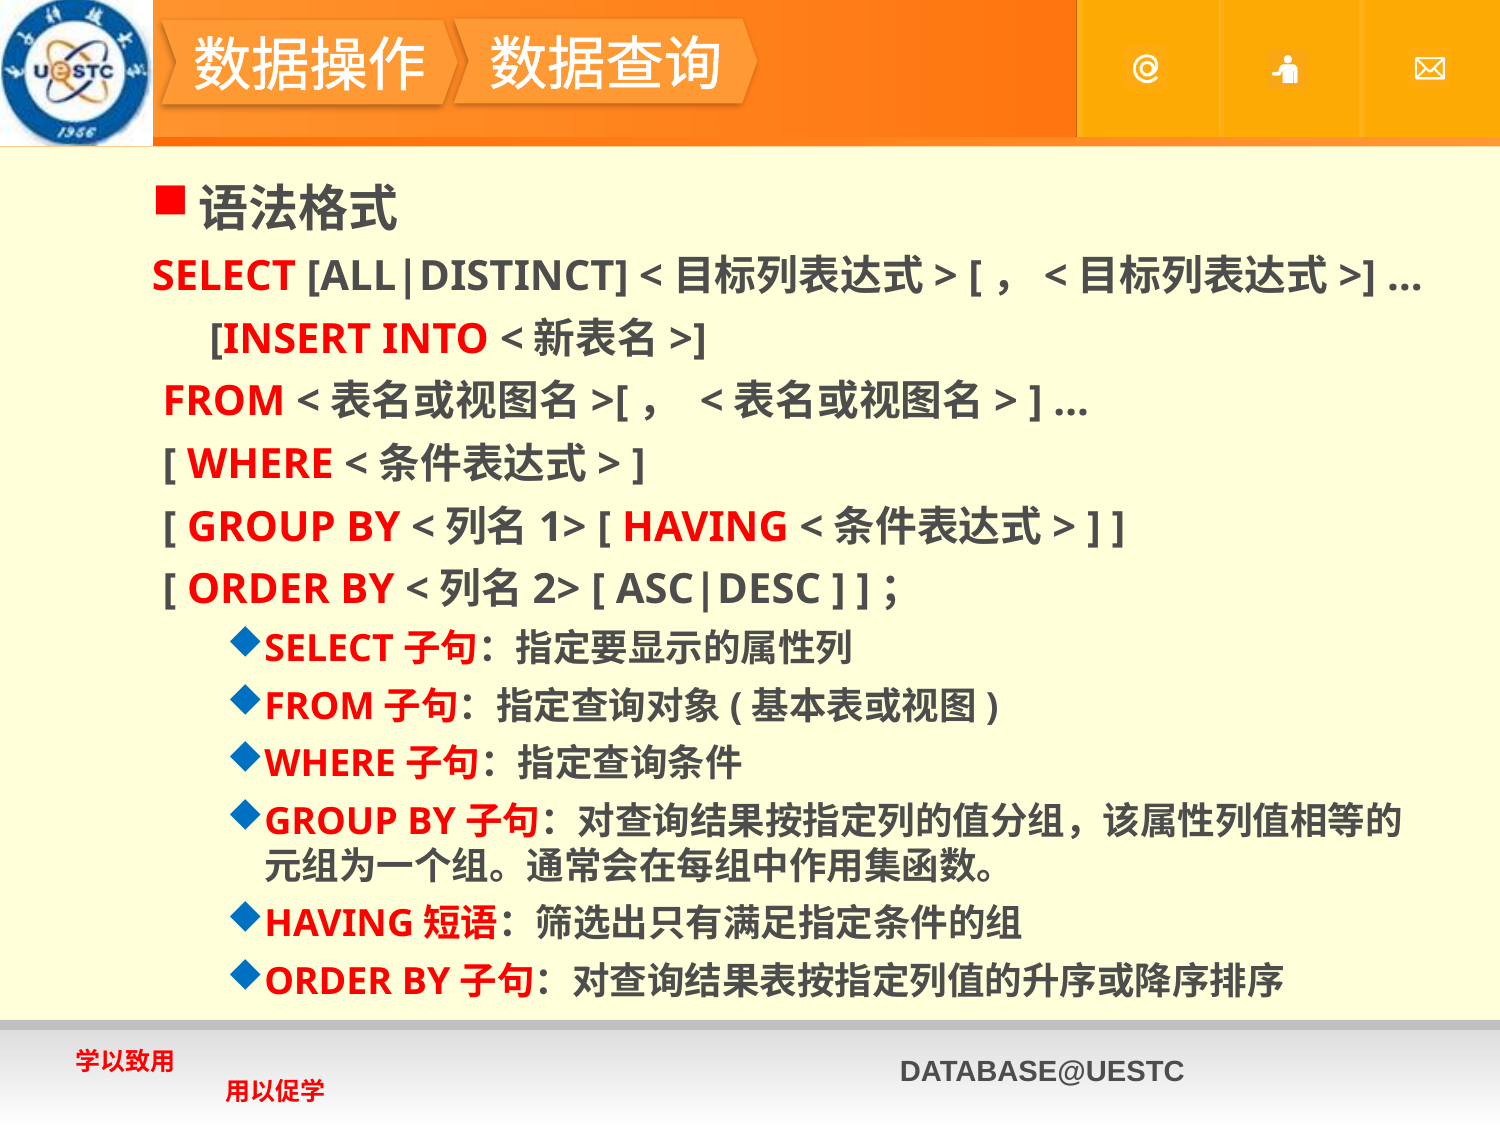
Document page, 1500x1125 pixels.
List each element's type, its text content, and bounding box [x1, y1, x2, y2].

list 语法格式 SELECT [ALL|DISTINCT] <目标列表达式> [，<目标列表达式>] … [INSERT INTO <新表名>] FROM <表名或视图名>[， <表名或视图名> ] … [ WHERE <条件表达式> ] [ GROUP BY <列名1> [ HAVING <条件表达式> ] ] [ ORDER BY <列名2> [ ASC|DESC ] ]； SELECT子句：指定要显示的属性列 FROM子句：指定查询对象(基本表或视图) WHERE子句：指定查询条件 GROUP BY子句：对查询结果按指定列的值分组，该属性列值相等的元组为一个组。通常会在每组中作用集函数。 HAVING短语：筛选出只有满足指定条件的组 ORDER BY子句：对查询结果表按指定列值的升序或降序排序 [62, 169, 1441, 1053]
text_box 数据查询 [453, 18, 758, 104]
title [155, 0, 1425, 140]
text_box 数据操作 [161, 19, 458, 105]
picture [1425, 48, 1450, 89]
picture [0, 0, 153, 146]
